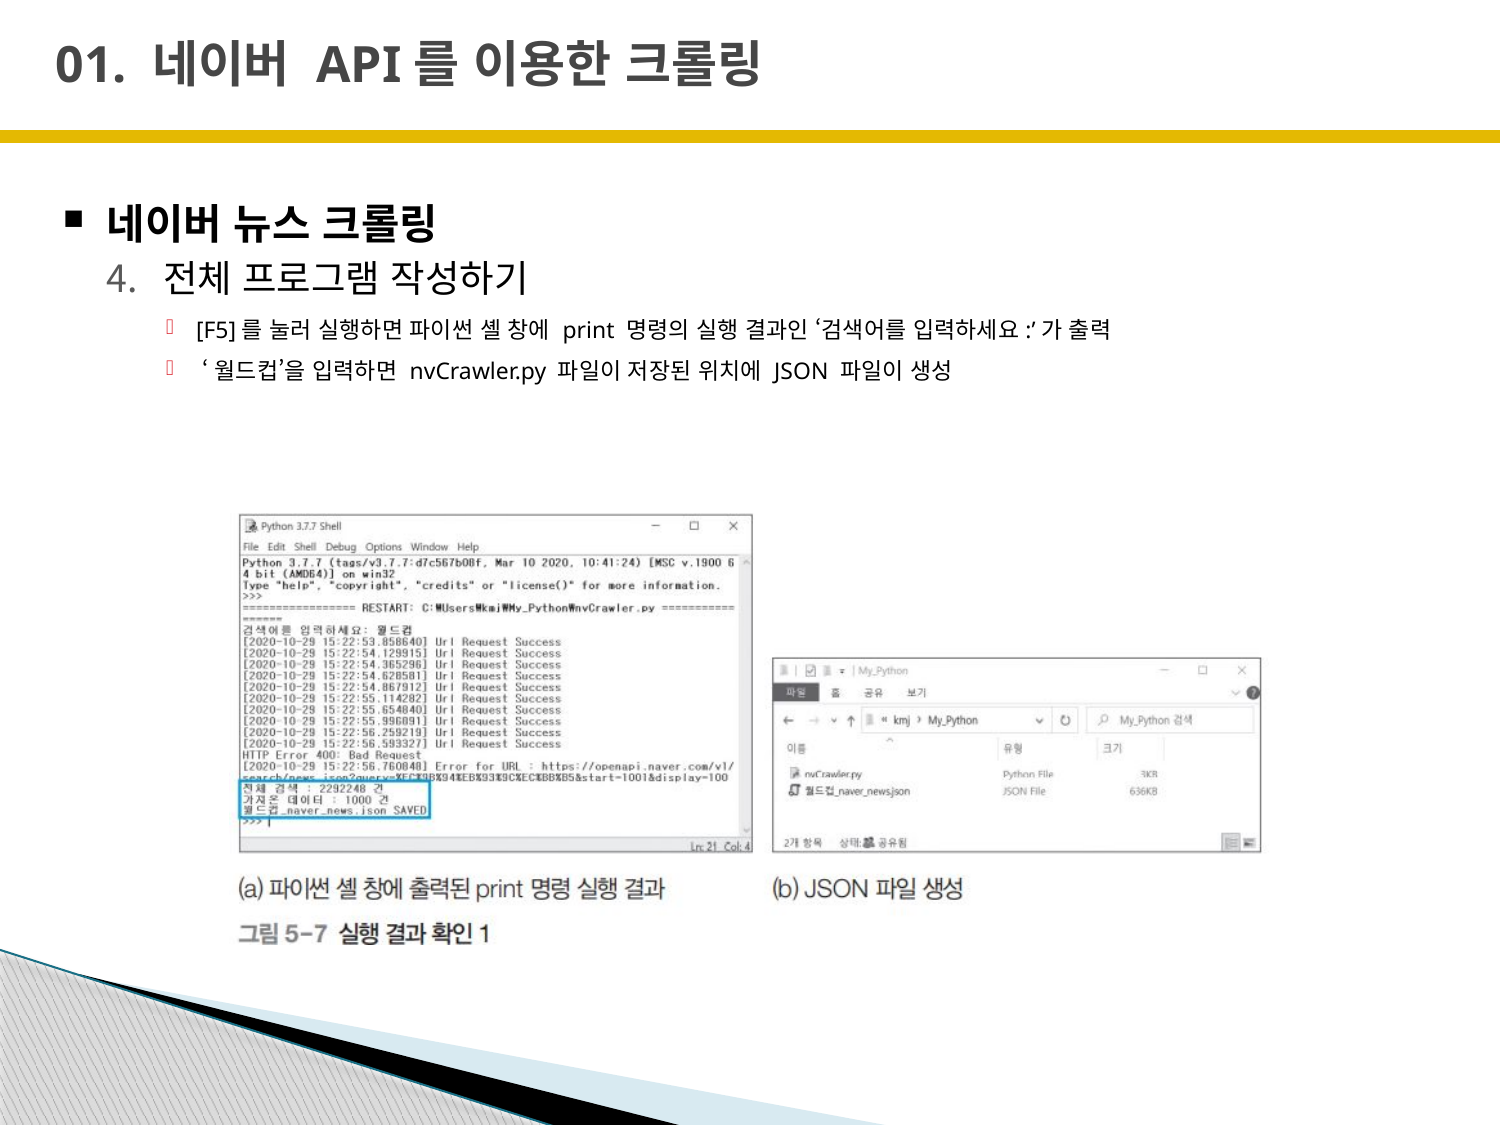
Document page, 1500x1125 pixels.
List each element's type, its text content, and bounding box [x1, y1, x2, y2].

title 01. 네이버 API를 이용한 크롤링 [41, 17, 1282, 107]
picture [229, 503, 1282, 945]
list 네이버 뉴스 크롤링 전체 프로그램 작성하기 [F5]를 눌러 실행하면 파이썬 셸 창에 print 명령의 실행 결과인 ‘검색어를 입력하세요:’가 출력 ‘월드컵’을 입력하면 nvCrawler.py 파일이 저장된 위치에 JSON 파일이 생성 [48, 165, 1500, 1064]
